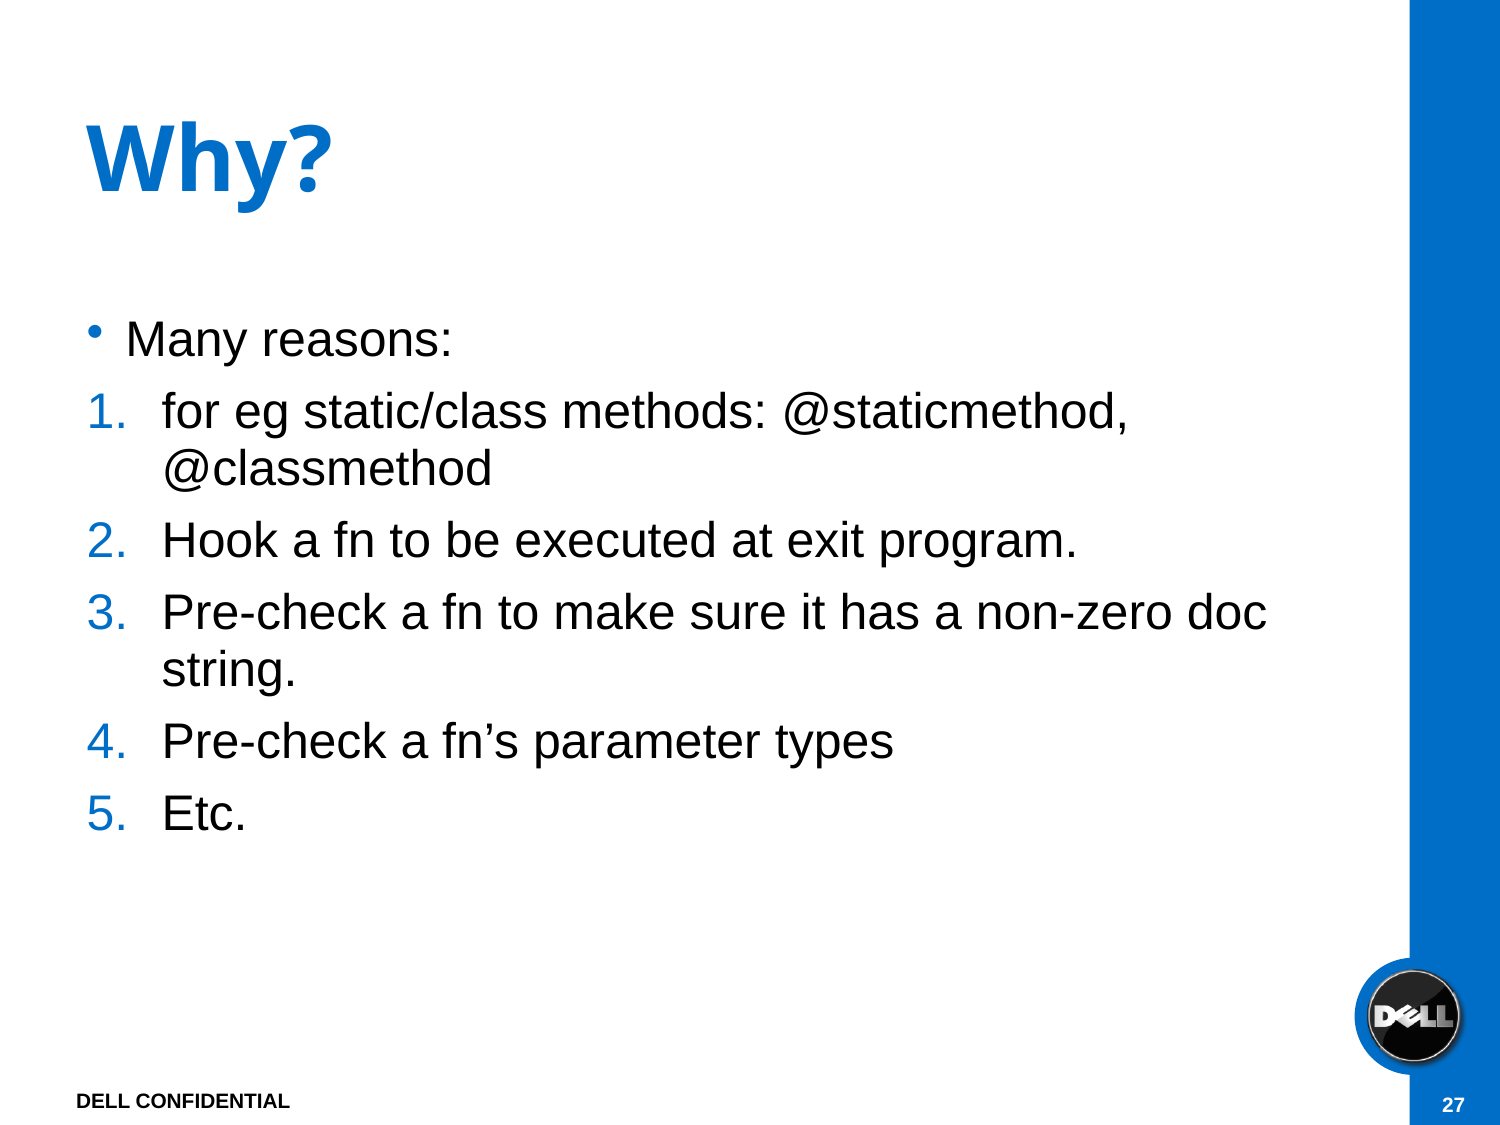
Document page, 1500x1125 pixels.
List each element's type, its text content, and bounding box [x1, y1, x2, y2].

title Why? [71, 60, 1369, 278]
picture [1363, 965, 1472, 1074]
footer DELL CONFIDENTIAL [60, 1041, 437, 1121]
slide_number 27 [1413, 1045, 1494, 1124]
list Many reasons: for eg static/class methods: @staticmethod, @classmethod Hook a fn to be executed at exit program. Pre-check a fn to make sure it has a non-zero doc string. Pre-check a fn’s parameter types Etc. [71, 302, 1367, 1073]
